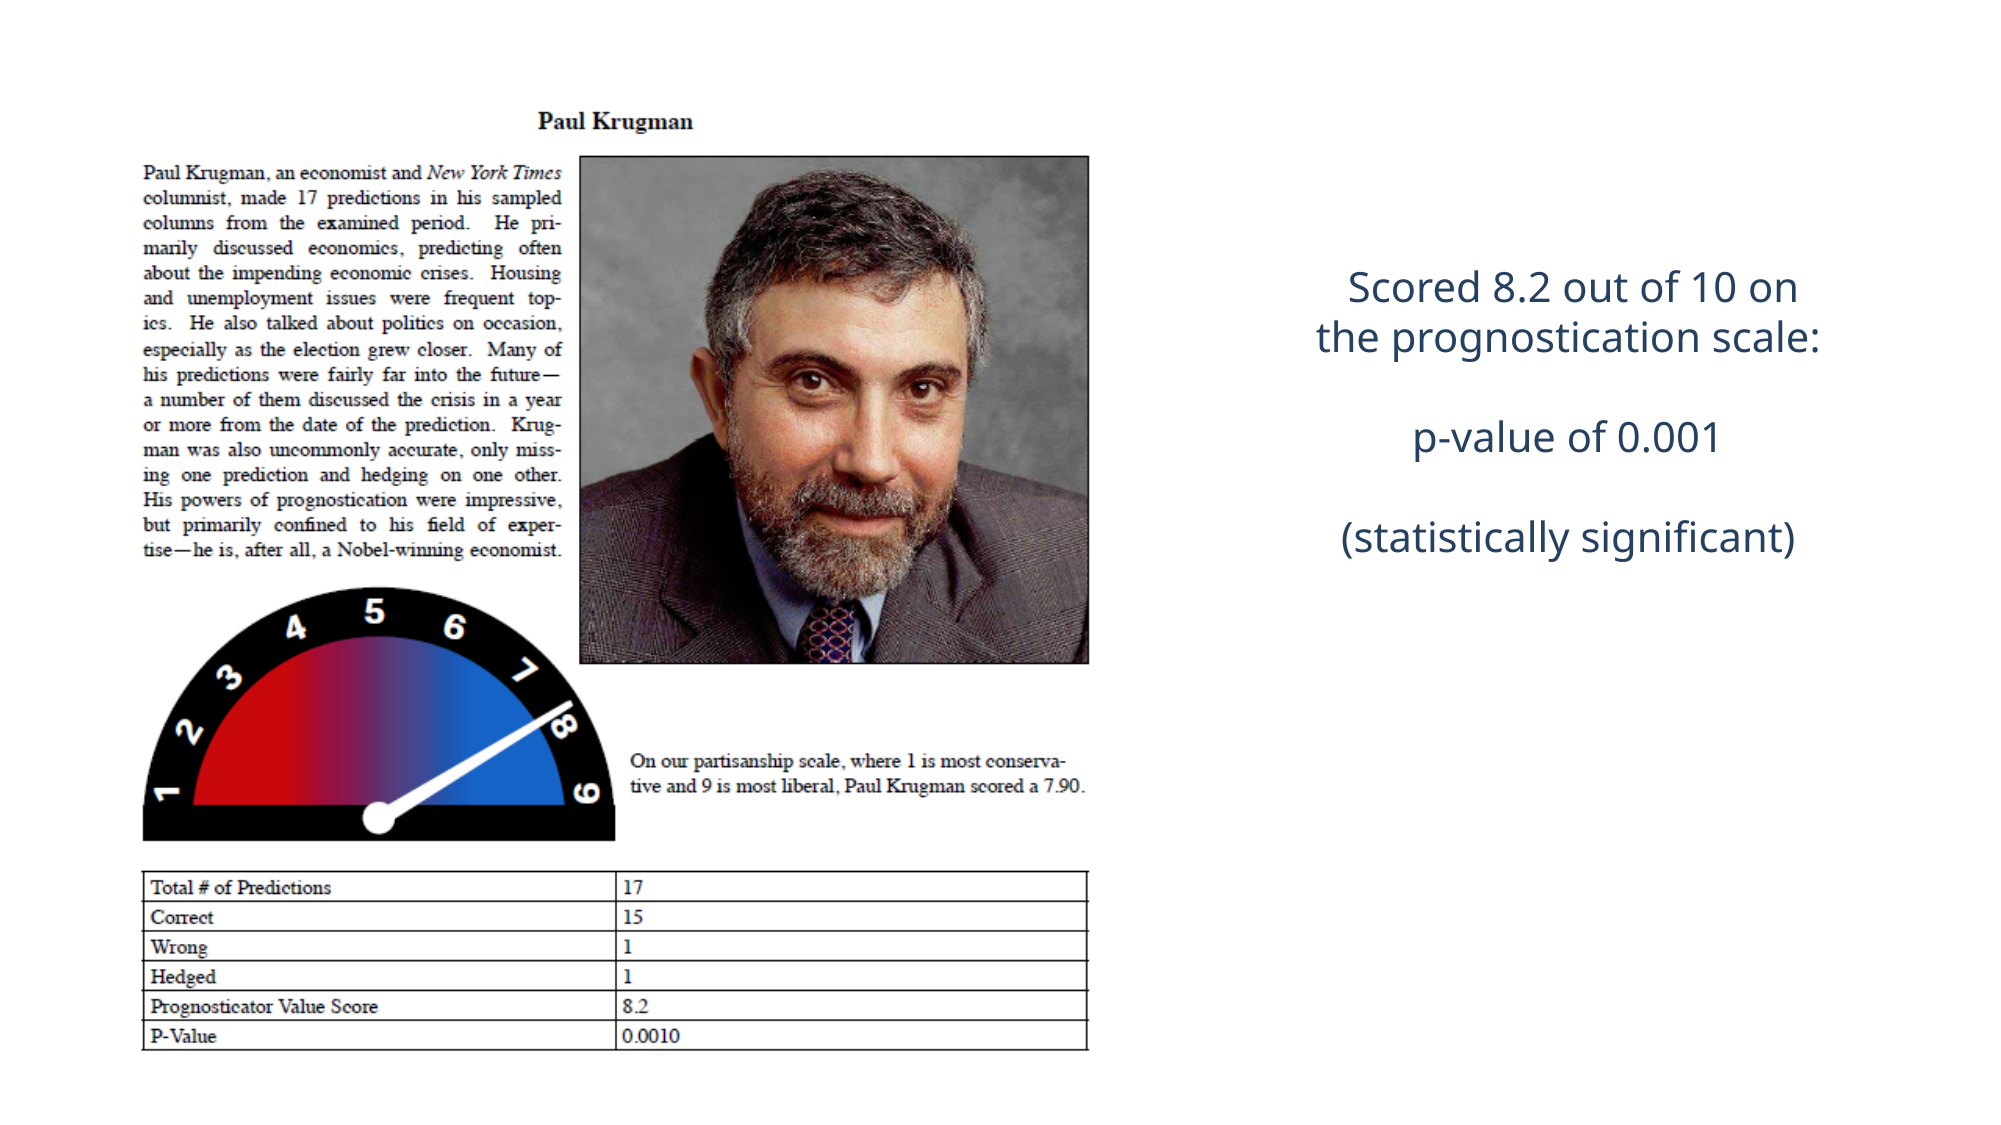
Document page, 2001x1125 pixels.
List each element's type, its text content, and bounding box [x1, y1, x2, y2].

picture [126, 95, 1105, 1065]
text_box Scored 8.2 out of 10 on the prognostication scale: p-value of 0.001 (statistically significant) [1300, 253, 1847, 569]
